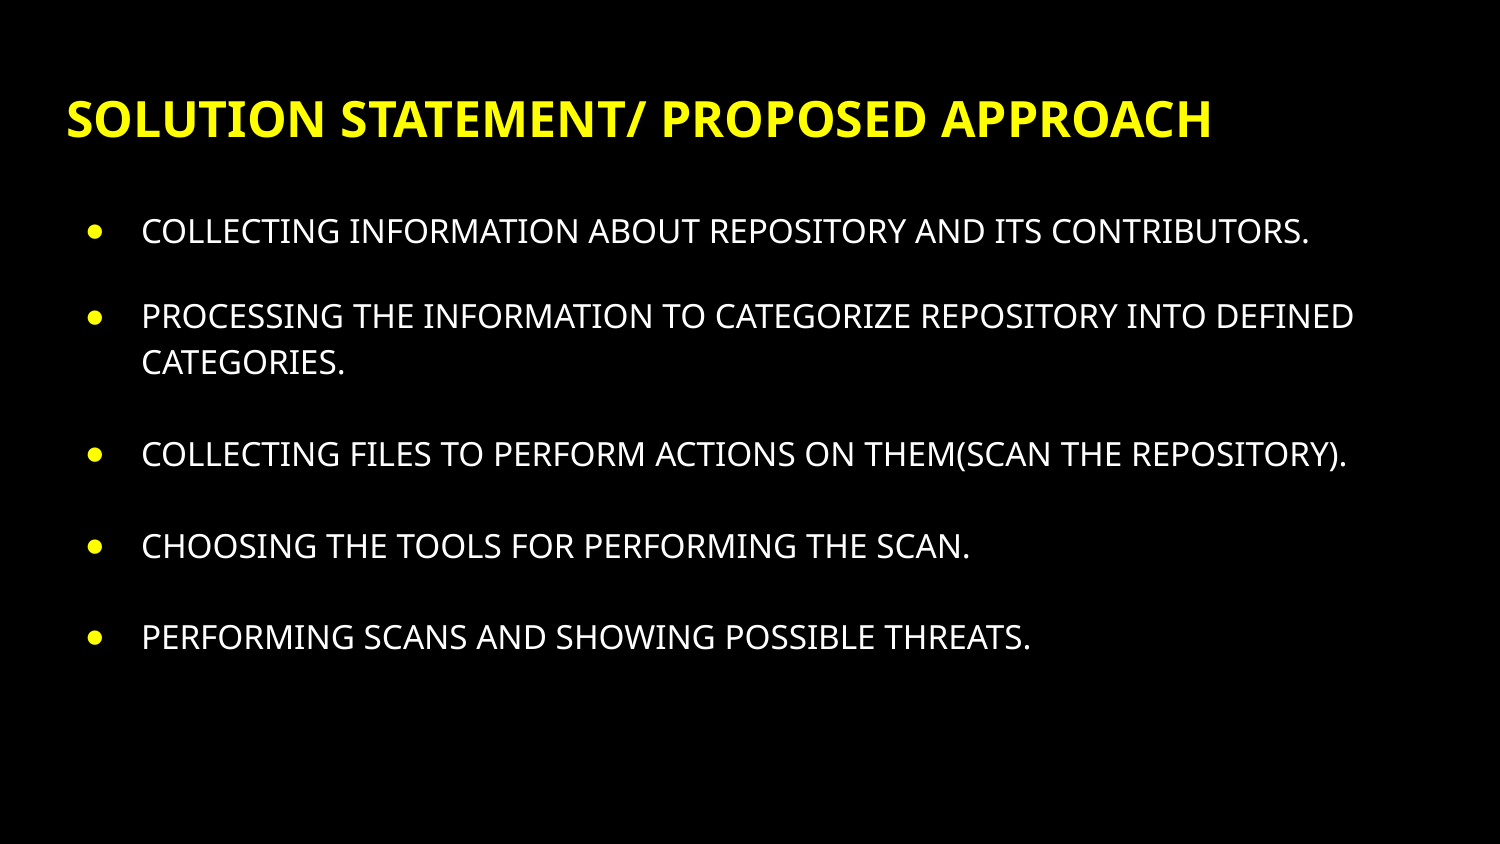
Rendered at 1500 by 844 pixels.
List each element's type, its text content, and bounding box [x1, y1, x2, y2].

title Solution statement/ Proposed approach [51, 72, 1449, 167]
list Collecting information about repository and its contributors. Processing the information to categorize repository into defined categories. Collecting files to perform actions on them(scan the repository). Choosing the tools for performing the scan. Performing scans and showing possible threats. [51, 189, 1449, 750]
